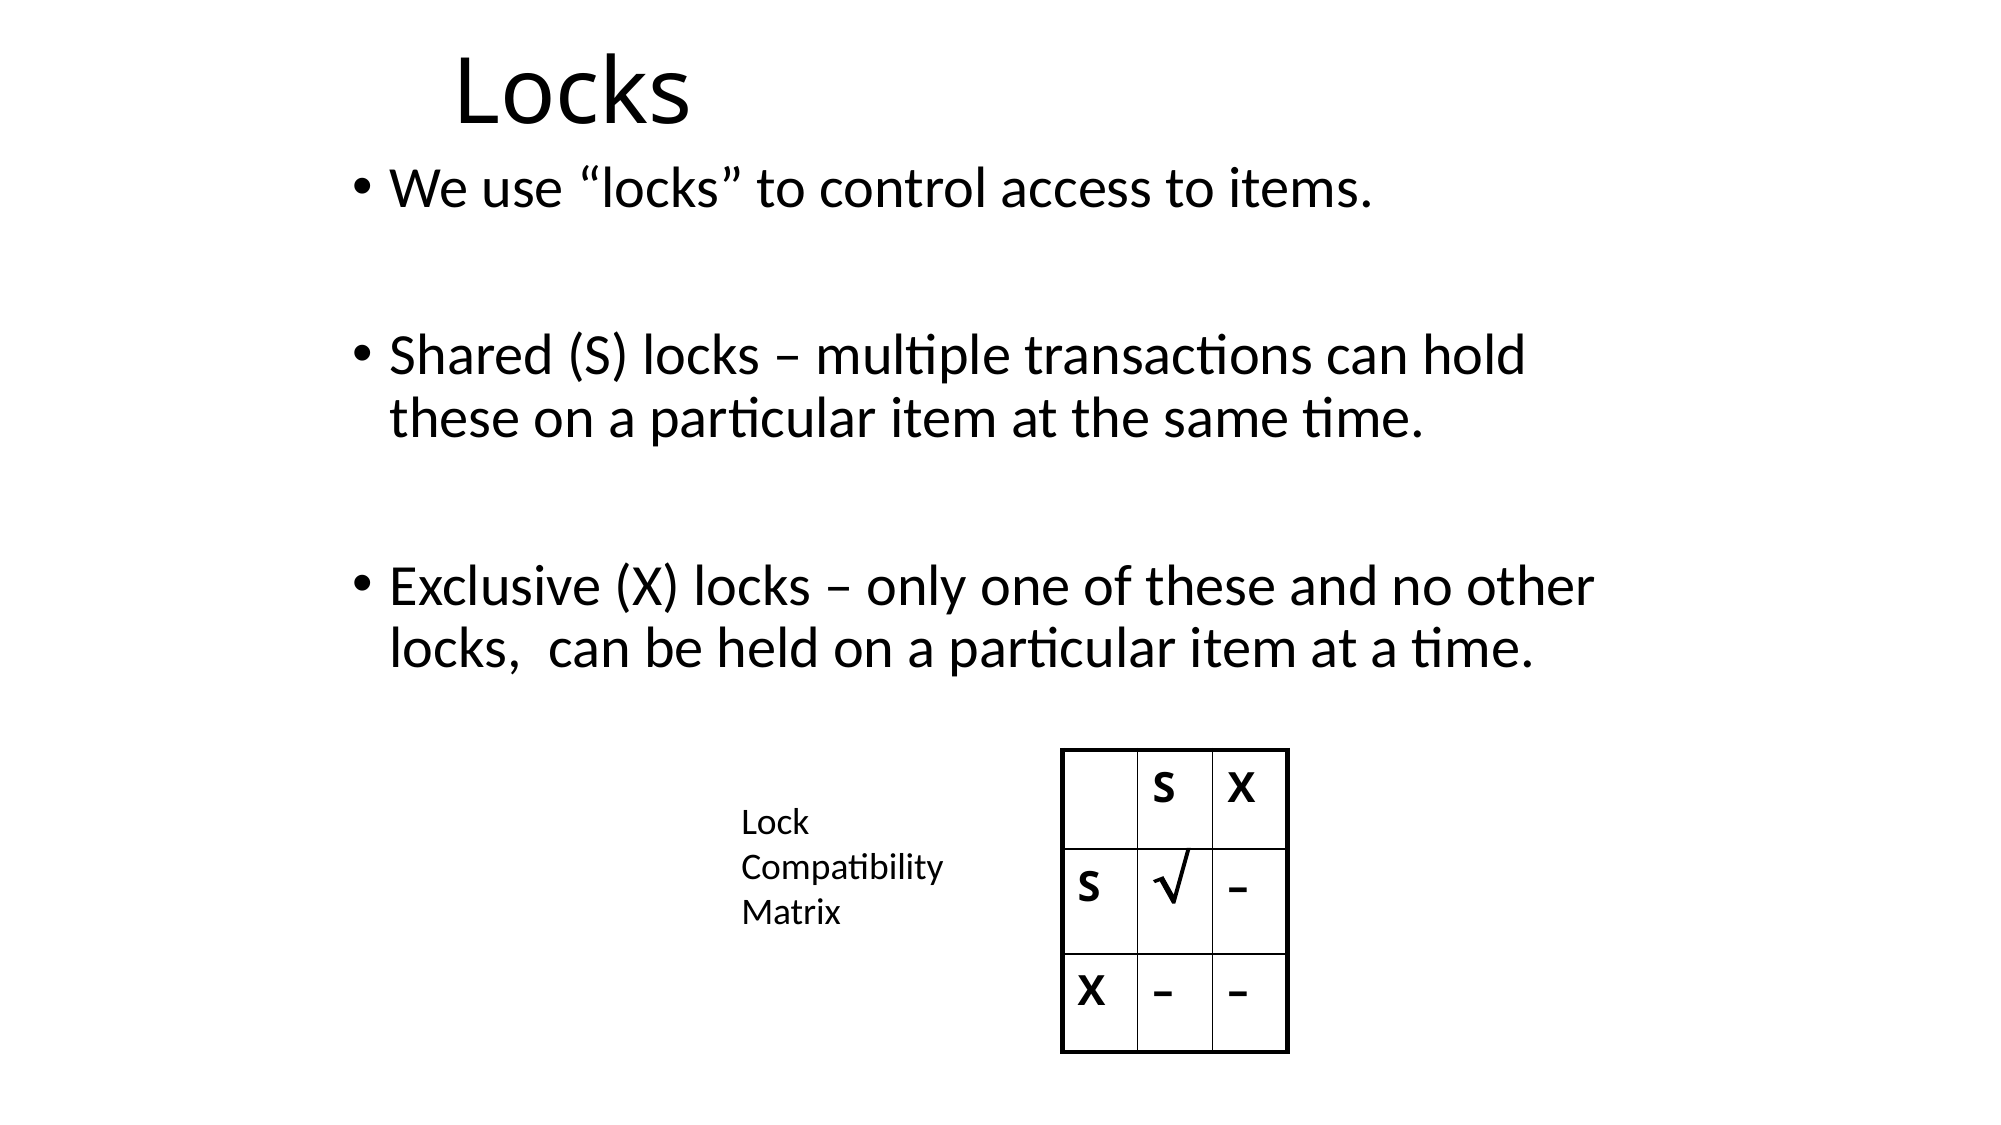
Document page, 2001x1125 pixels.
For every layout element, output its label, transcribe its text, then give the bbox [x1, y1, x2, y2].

table_cell S [1065, 850, 1137, 953]
table_cell – [1138, 955, 1212, 1050]
table_cell – [1213, 850, 1285, 953]
table_cell – [1213, 955, 1285, 1050]
table_cell  [1138, 850, 1212, 953]
table_header S [1138, 752, 1212, 848]
footer [662, 1042, 1338, 1103]
title Locks [437, 0, 1713, 188]
list We use “locks” to control access to items. Shared (S) locks – multiple transactions can hold these on a particular item at the same time. Exclusive (X) locks – only one of these and no other locks, can be held on a particular item at a time. [337, 149, 1613, 825]
table_header [1065, 752, 1137, 848]
table_header X [1213, 752, 1285, 848]
table_cell X [1065, 955, 1137, 1050]
text_box Lock Compatibility Matrix [726, 789, 959, 940]
